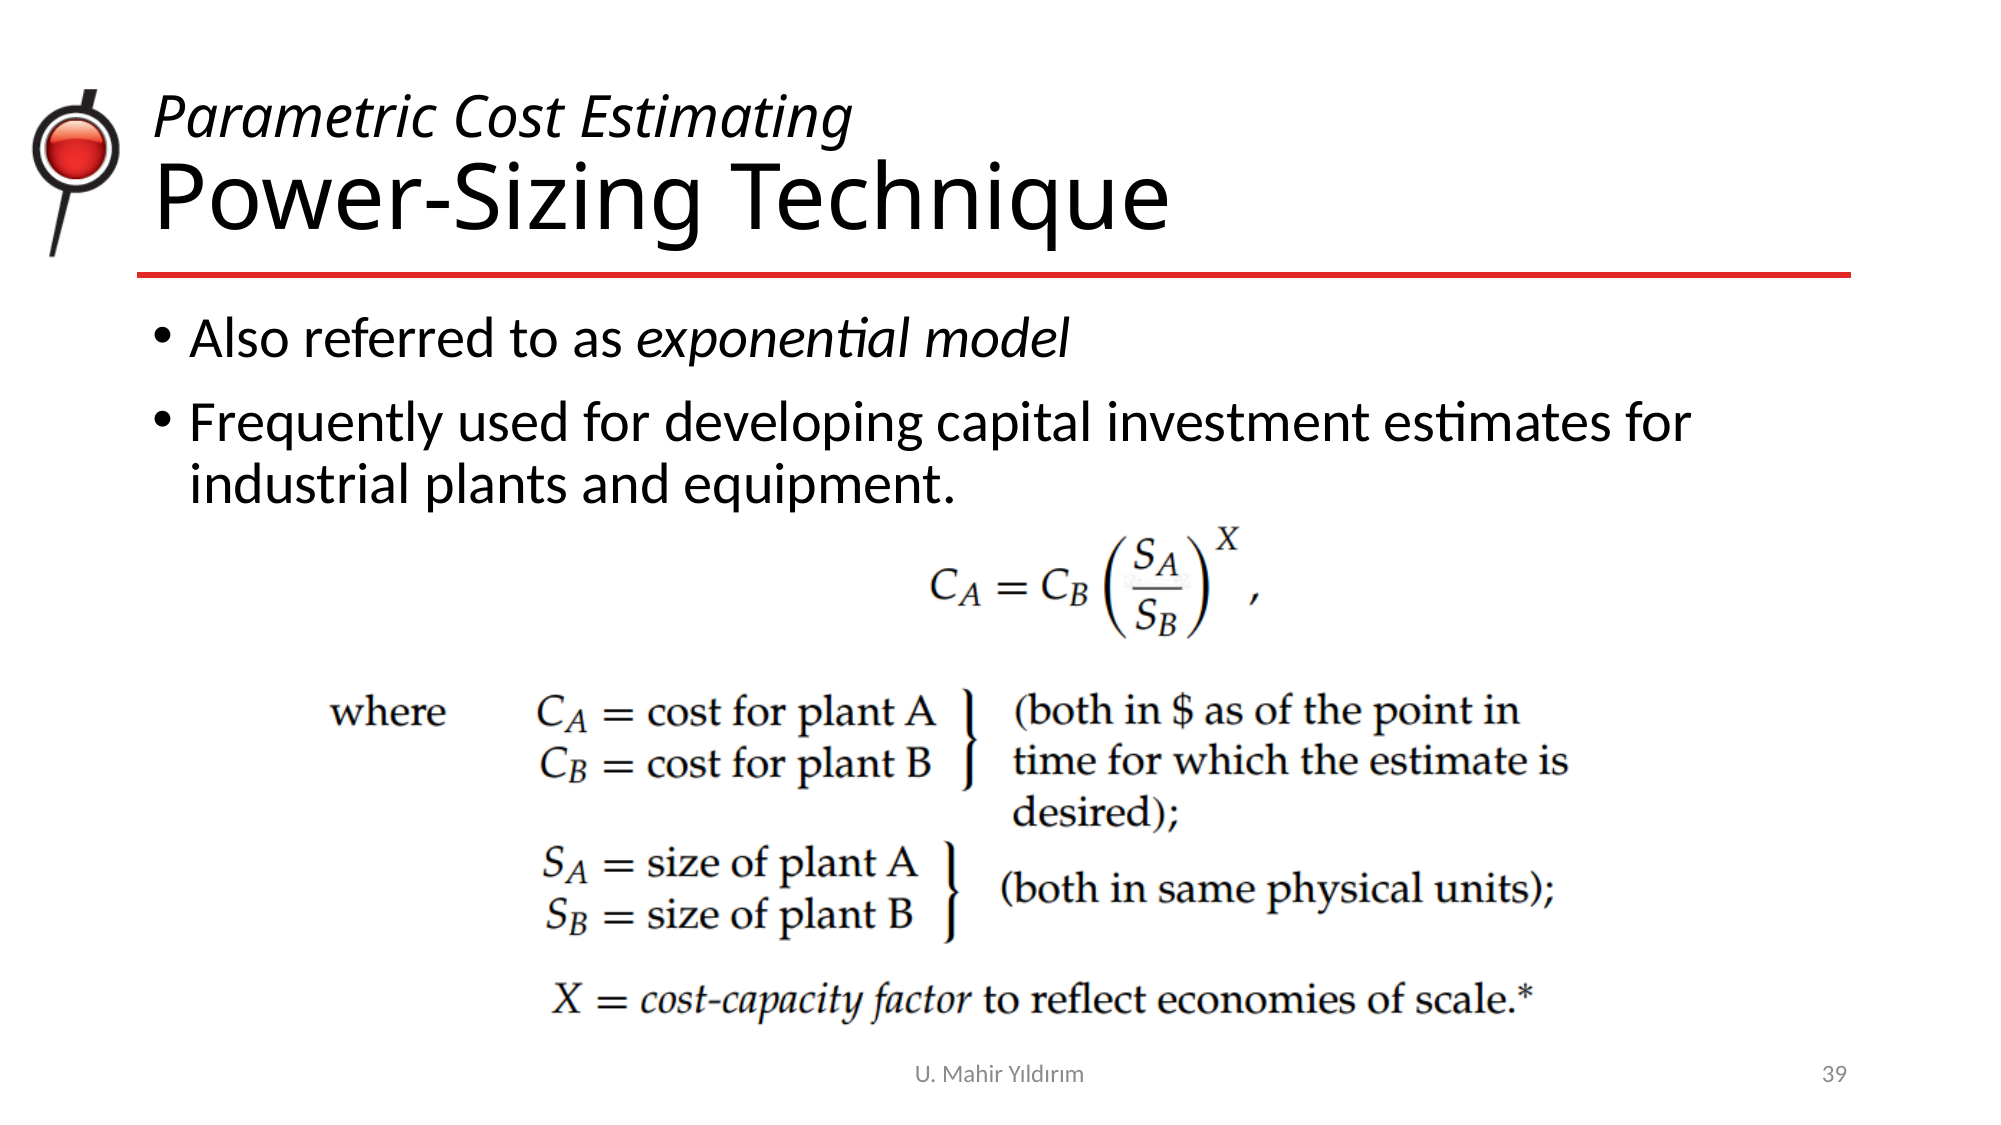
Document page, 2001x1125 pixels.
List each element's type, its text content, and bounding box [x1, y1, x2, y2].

picture [314, 521, 1576, 1033]
footer U. Mahir Yıldırım [662, 1042, 1338, 1103]
title Parametric Cost Estimating Power-Sizing Technique [137, 59, 1863, 278]
list Also referred to as exponential model Frequently used for developing capital investment estimates for industrial plants and equipment. [137, 299, 1863, 1014]
slide_number 39 [1412, 1042, 1863, 1103]
picture [9, 69, 137, 268]
